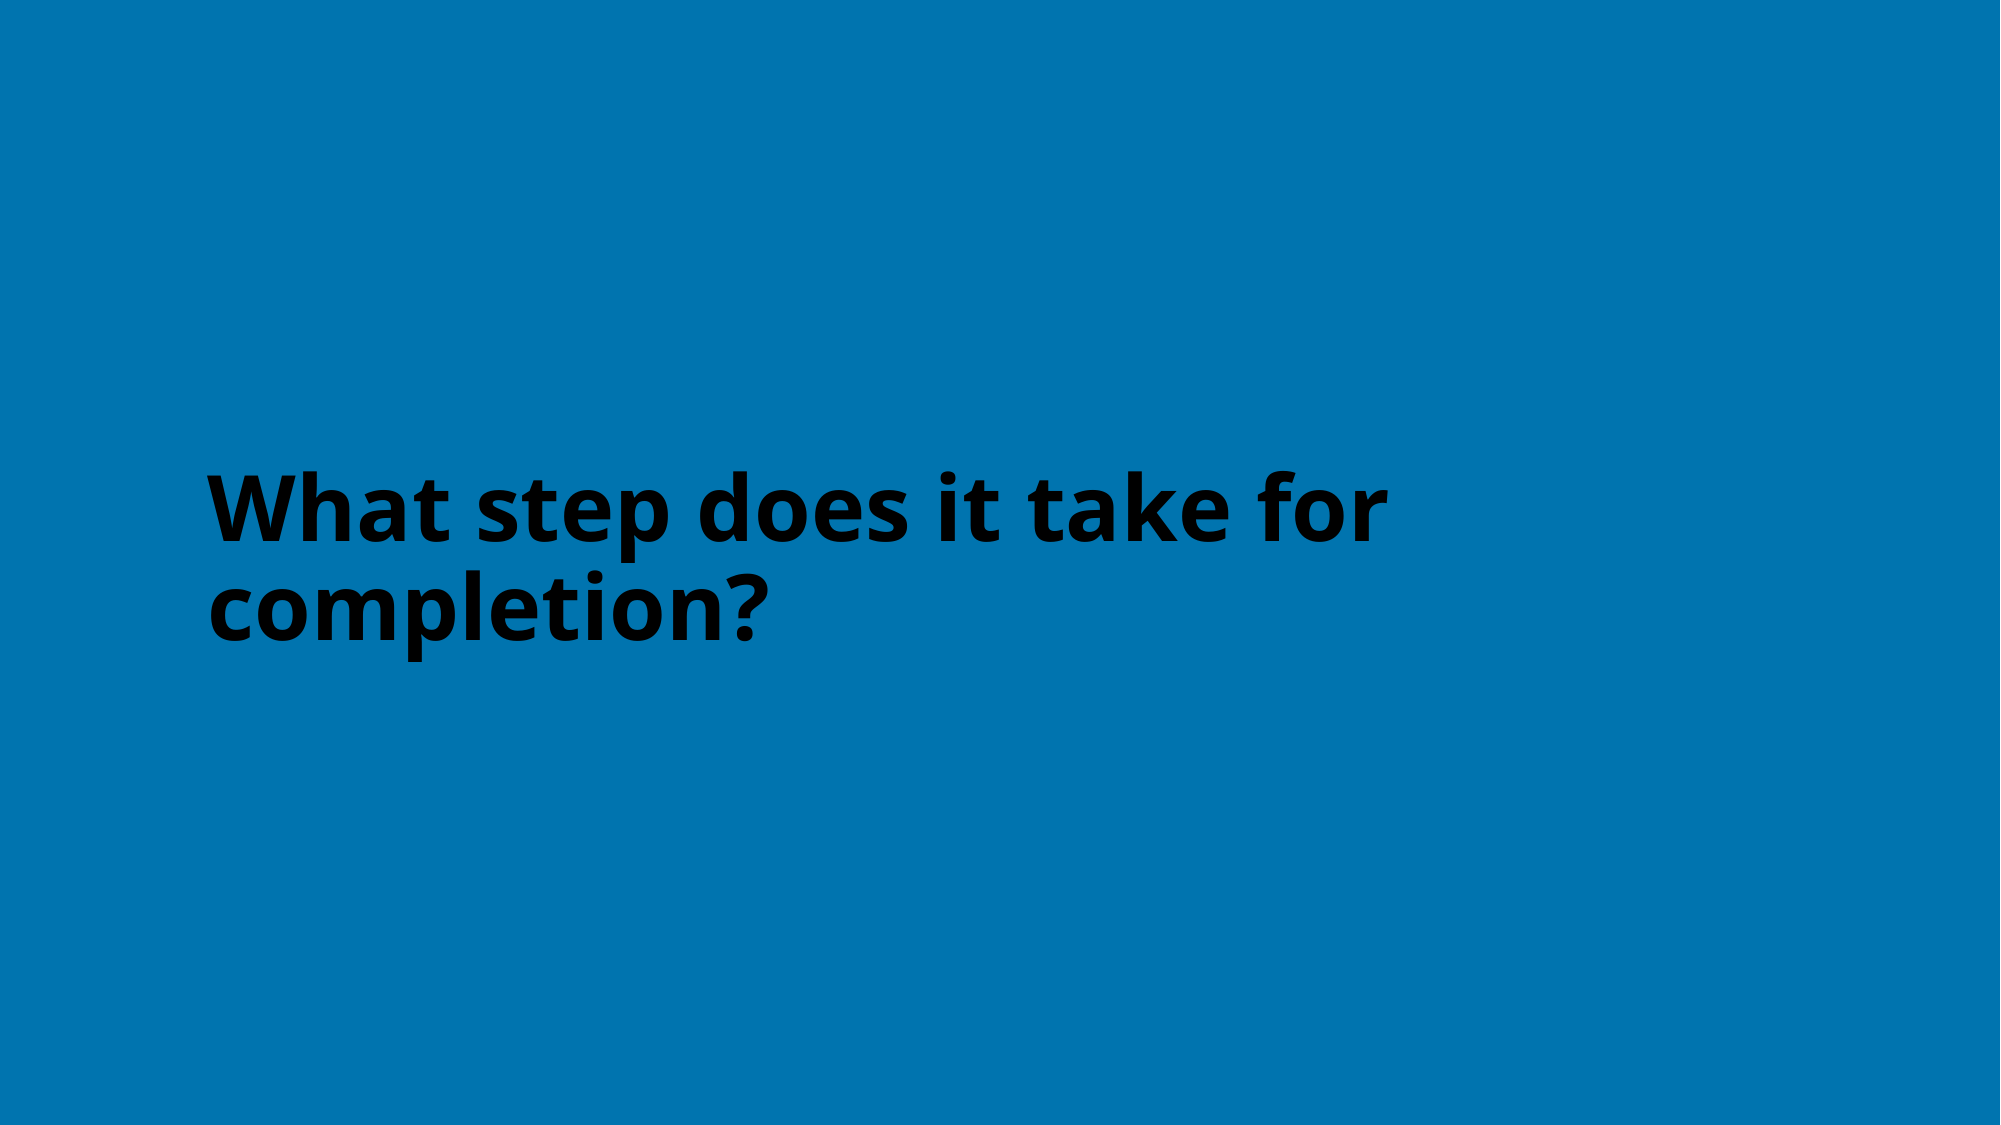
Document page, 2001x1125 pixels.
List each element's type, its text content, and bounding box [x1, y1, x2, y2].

list What step does it take for completion? [192, 454, 1808, 670]
